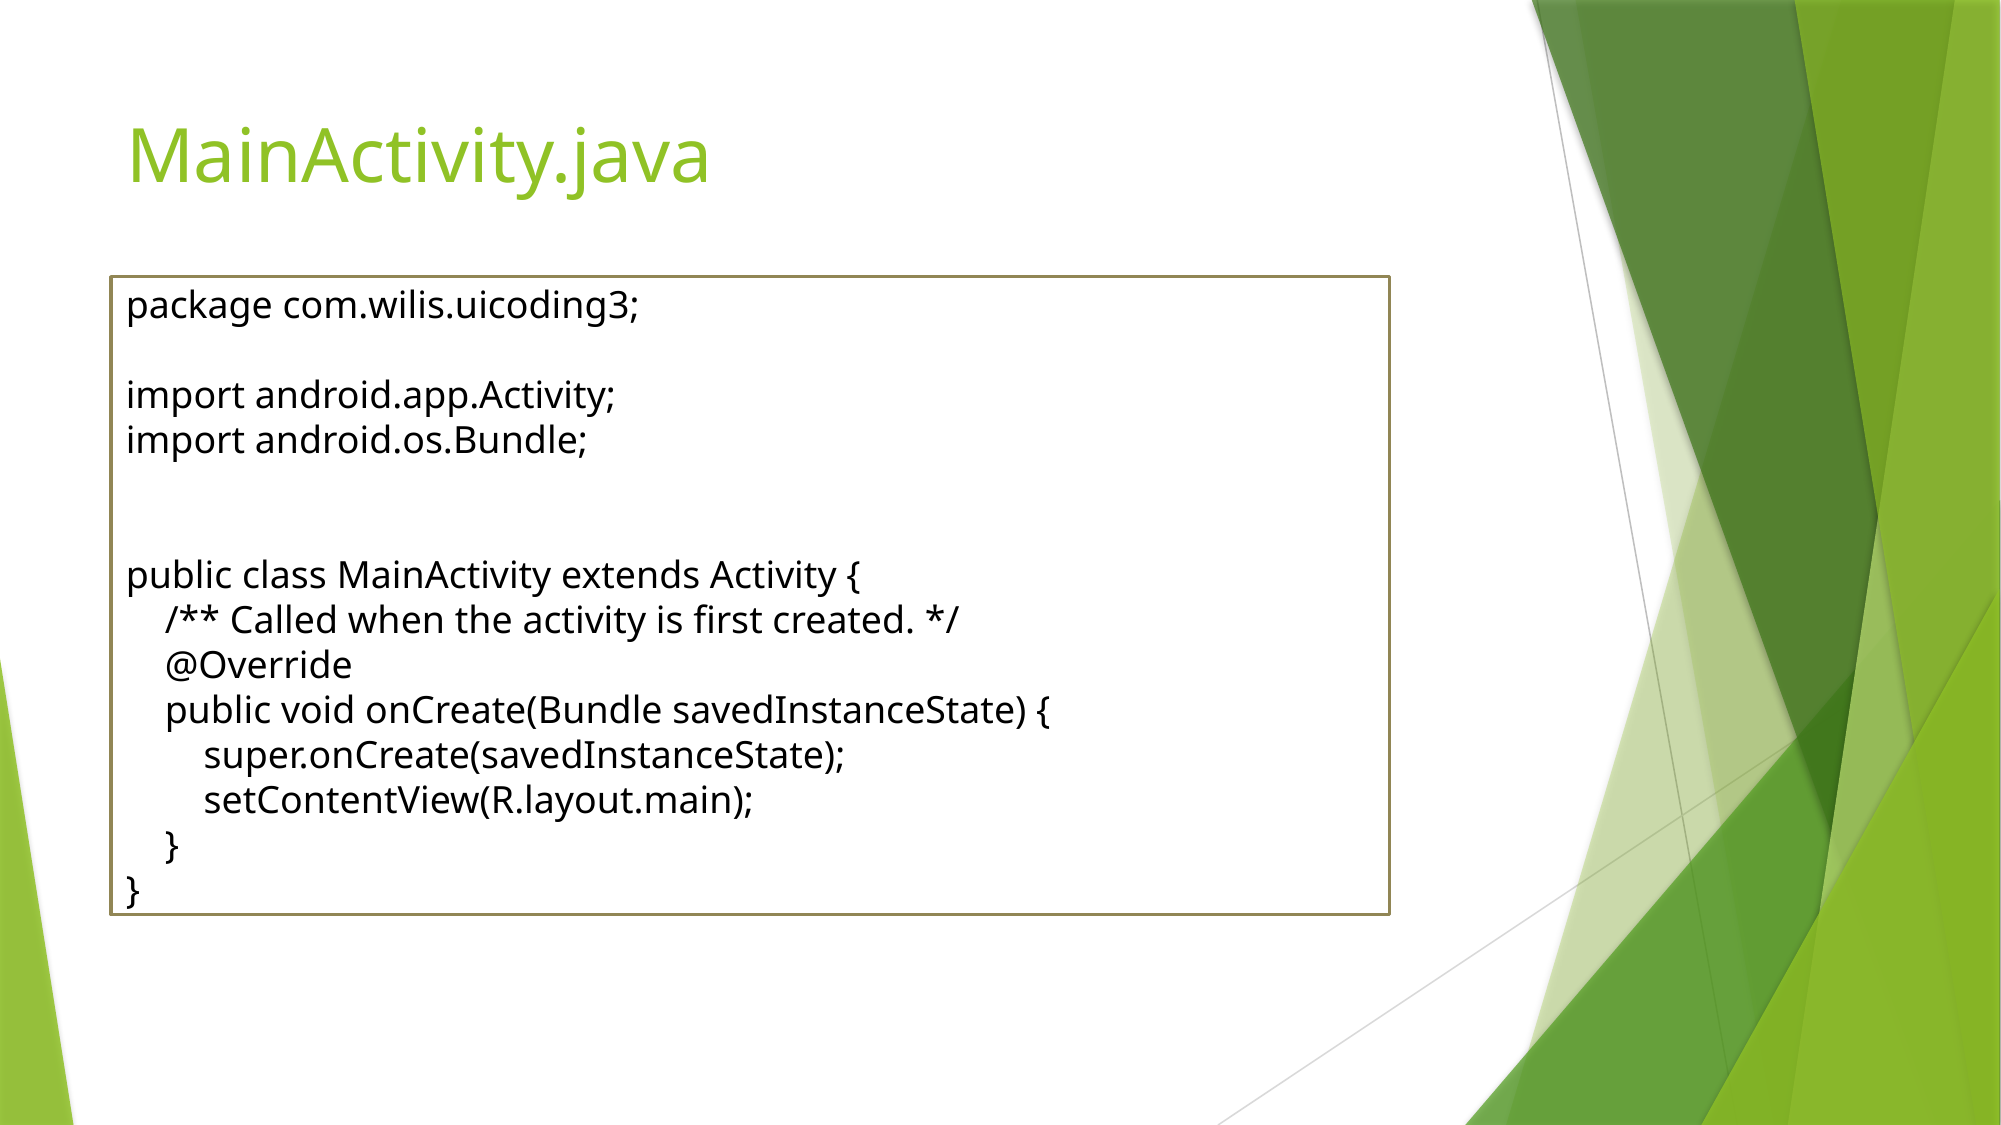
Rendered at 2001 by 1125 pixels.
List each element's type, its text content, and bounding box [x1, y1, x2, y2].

text_box package com.wilis.uicoding3; import android.app.Activity; import android.os.Bundle; public class MainActivity extends Activity { /** Called when the activity is first created. */ @Override public void onCreate(Bundle savedInstanceState) { super.onCreate(savedInstanceState); setContentView(R.layout.main); } } [109, 275, 1391, 916]
title MainActivity.java [111, 99, 1522, 317]
